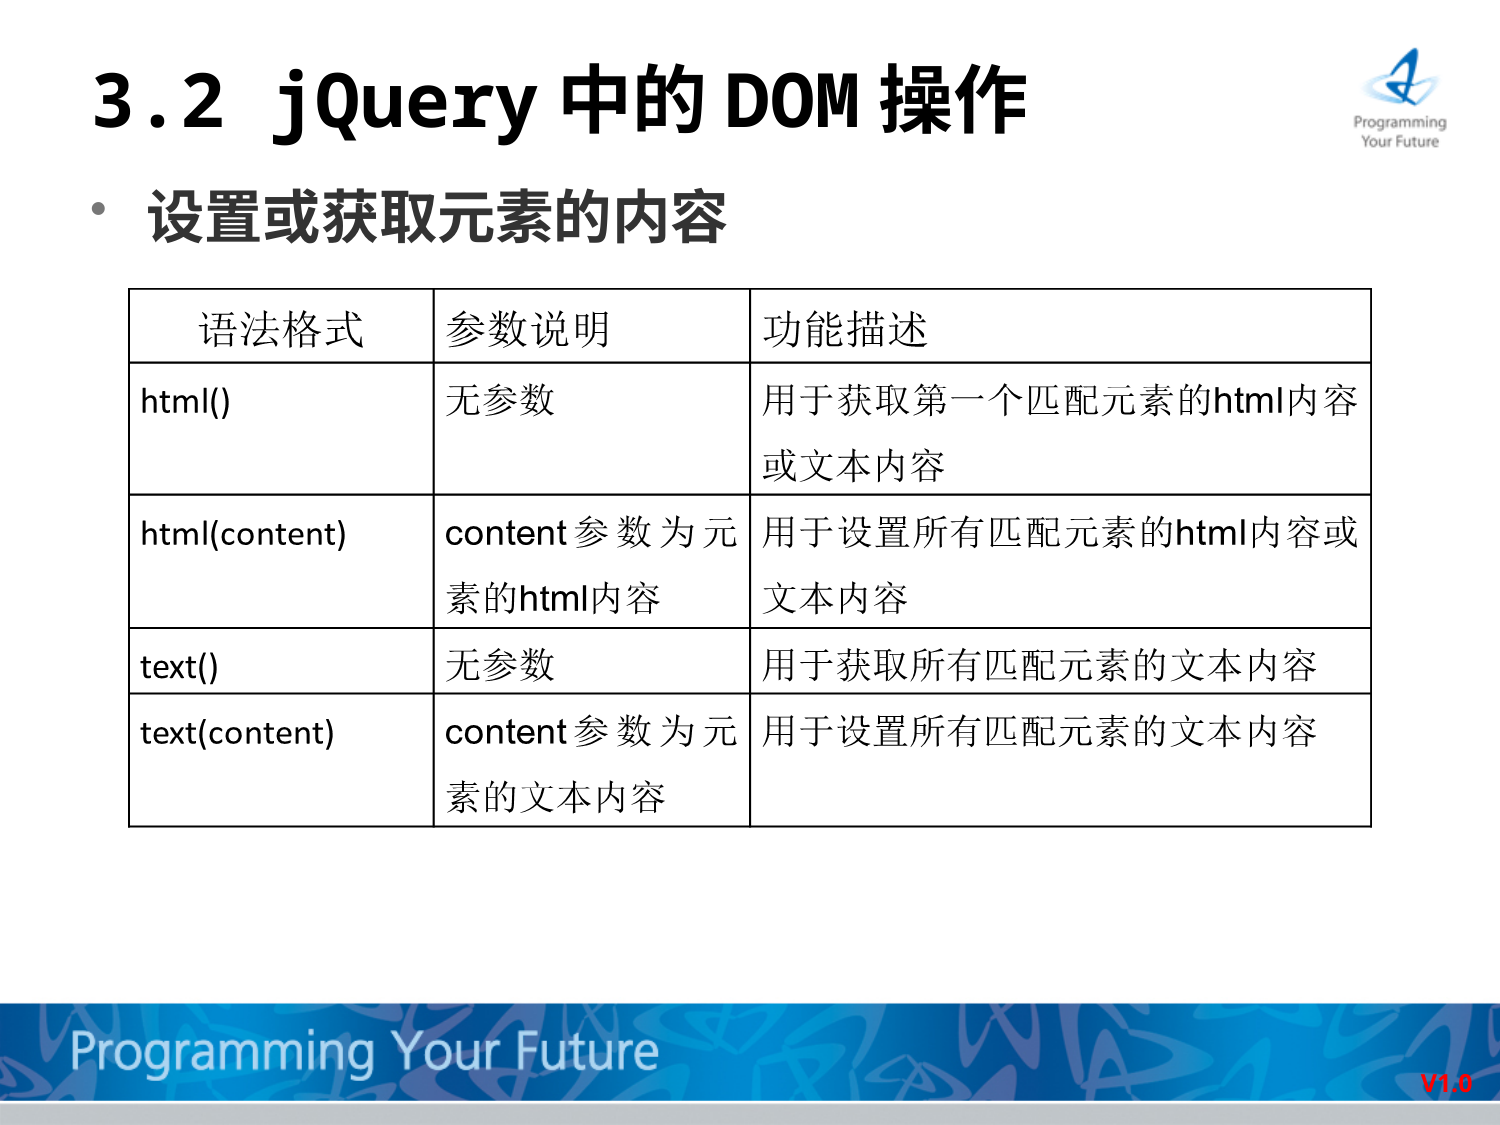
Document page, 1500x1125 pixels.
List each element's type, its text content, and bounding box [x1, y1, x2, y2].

list 设置或获取元素的内容 [74, 172, 1412, 988]
picture [128, 288, 1372, 837]
picture [1340, 42, 1461, 157]
picture [0, 997, 1500, 1125]
title 3.2 jQuery中的DOM操作 [74, 44, 1459, 162]
